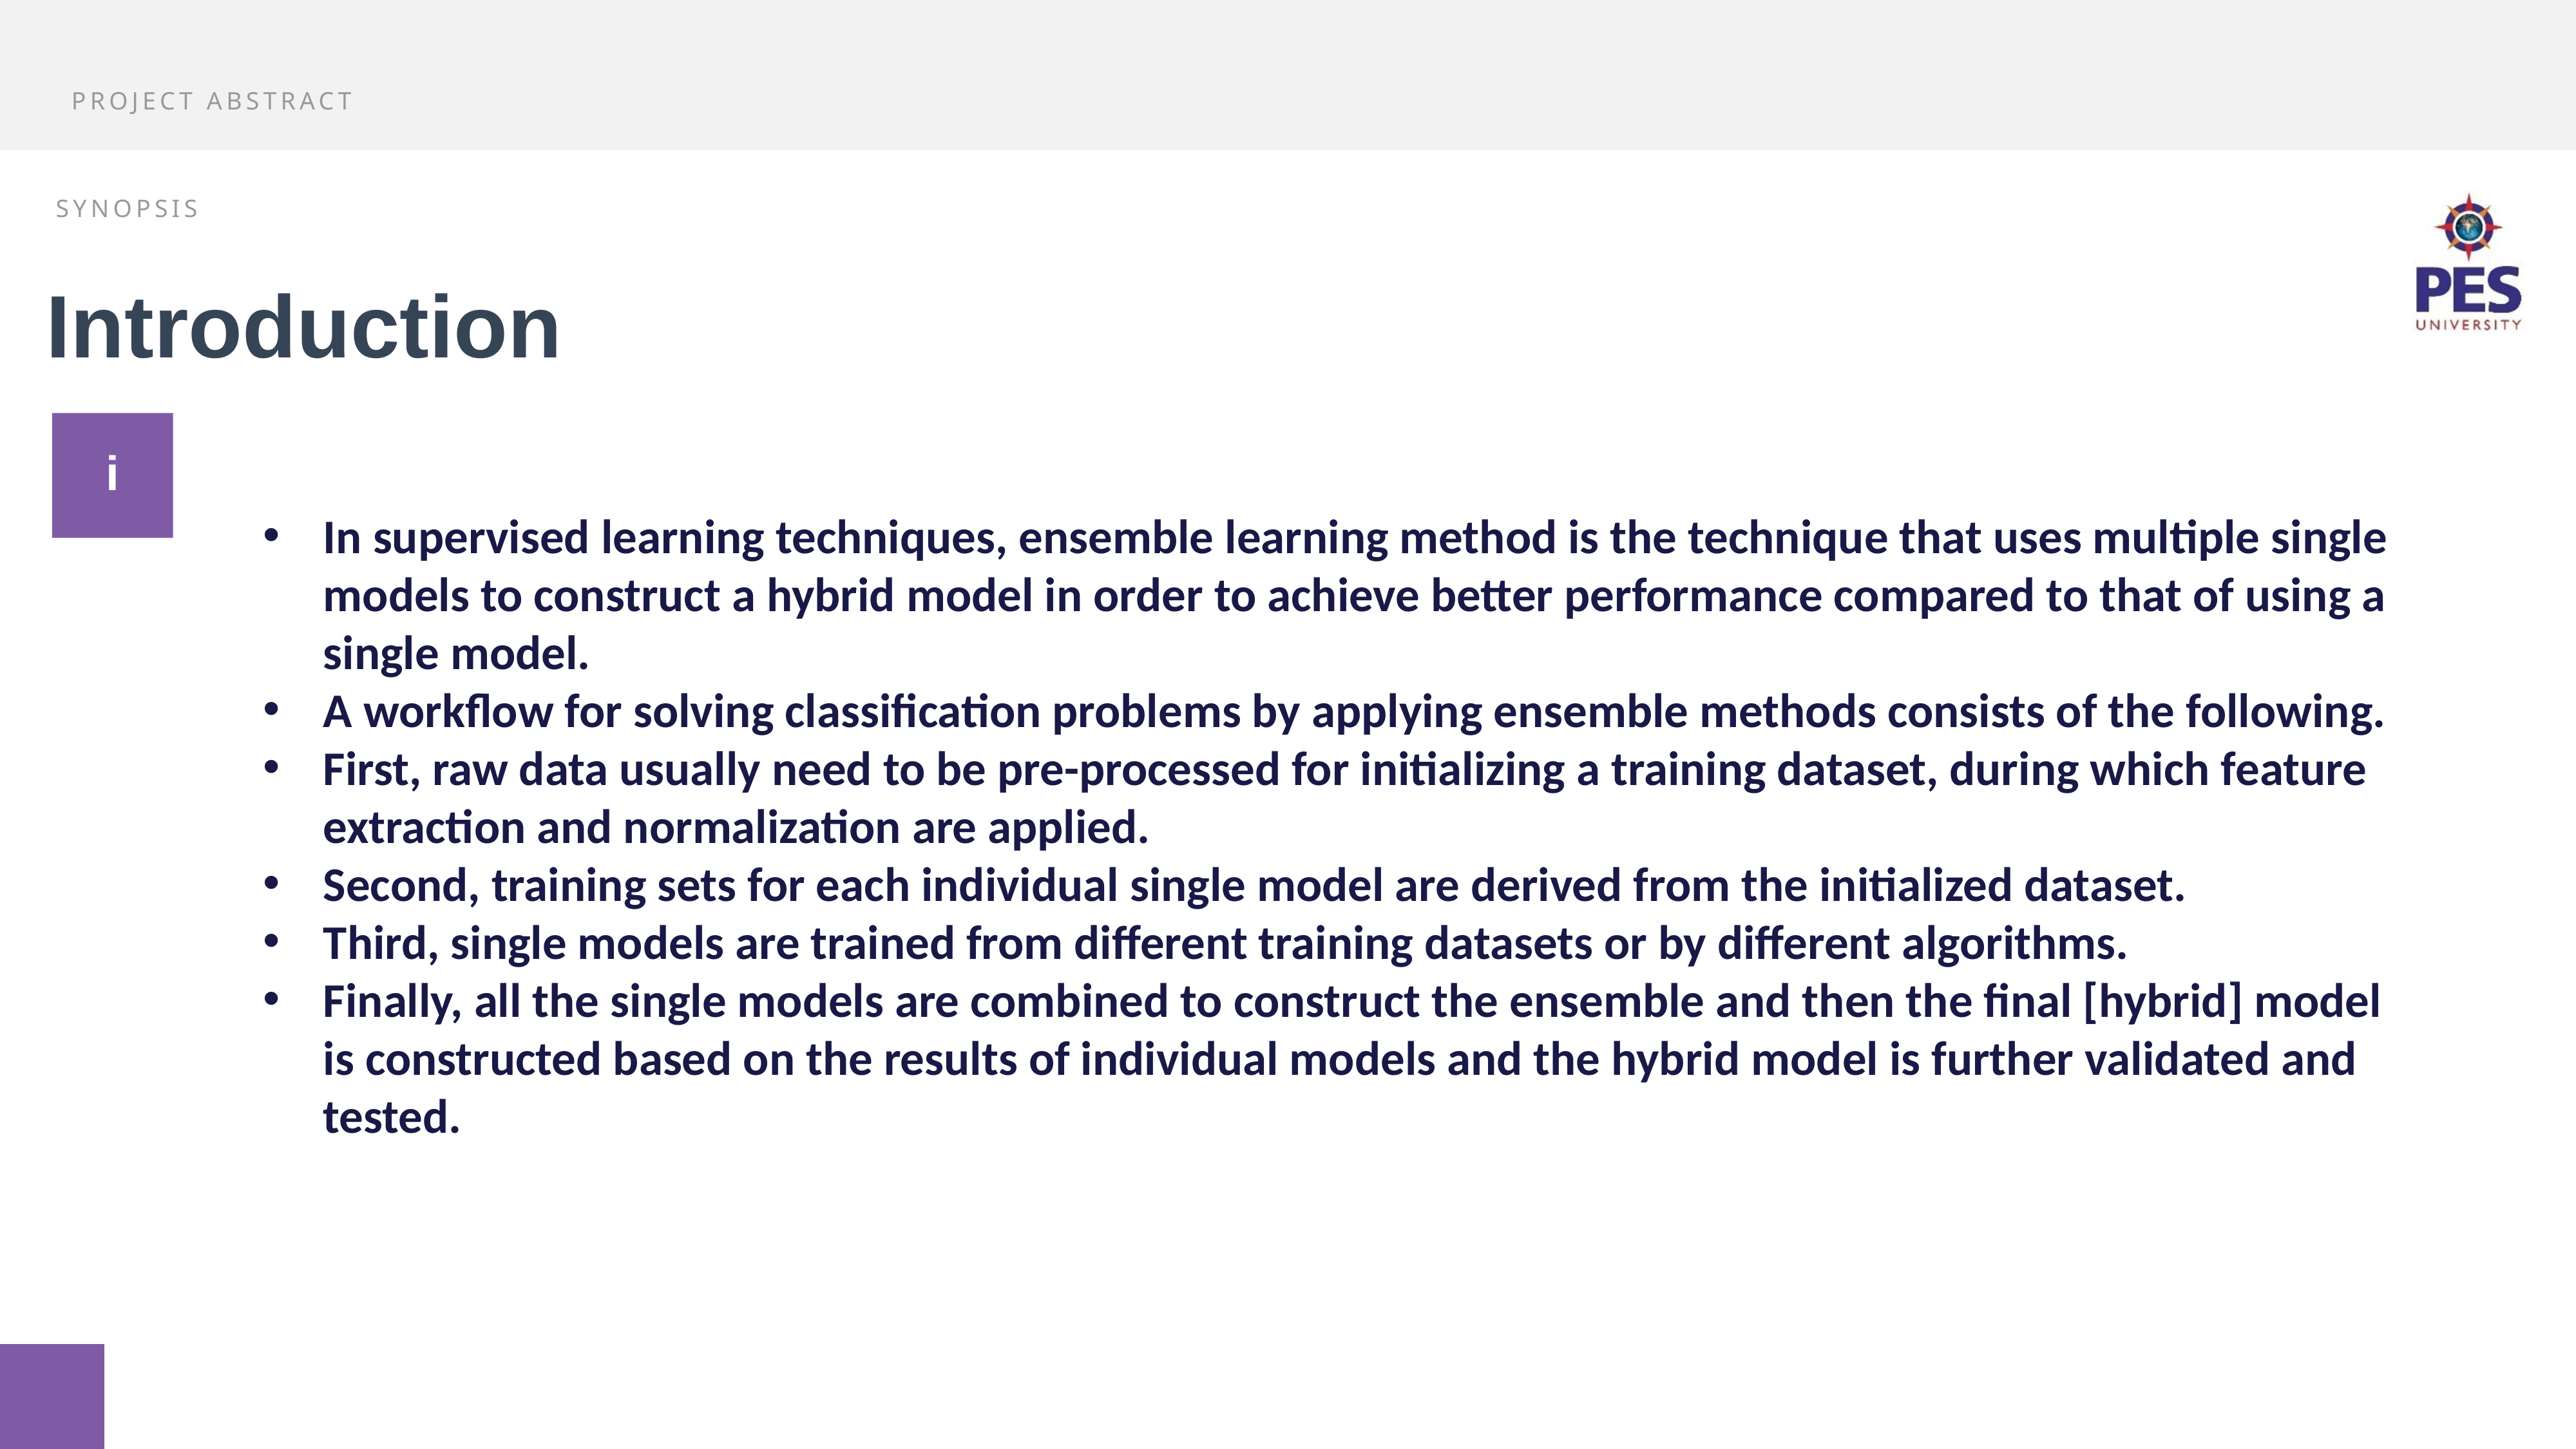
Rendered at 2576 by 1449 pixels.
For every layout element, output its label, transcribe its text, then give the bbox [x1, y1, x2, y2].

text_box PROJECT ABSTRACT [62, 81, 362, 120]
text_box In supervised learning techniques, ensemble learning method is the technique that uses multiple single models to construct a hybrid model in order to achieve better performance compared to that of using a single model. A workflow for solving classification problems by applying ensemble methods consists of the following. First, raw data usually need to be pre-processed for initializing a training dataset, during which feature extraction and normalization are applied. Second, training sets for each individual single model are derived from the initialized dataset. Third, single models are trained from different training datasets or by different algorithms. Finally, all the single models are combined to construct the ensemble and then the final [hybrid] model is constructed based on the results of individual models and the hybrid model is further validated and tested. [253, 500, 2400, 1148]
picture [0, 1344, 104, 1449]
picture [2399, 186, 2539, 341]
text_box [36, 188, 674, 382]
text_box [0, 0, 2576, 151]
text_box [52, 413, 173, 538]
